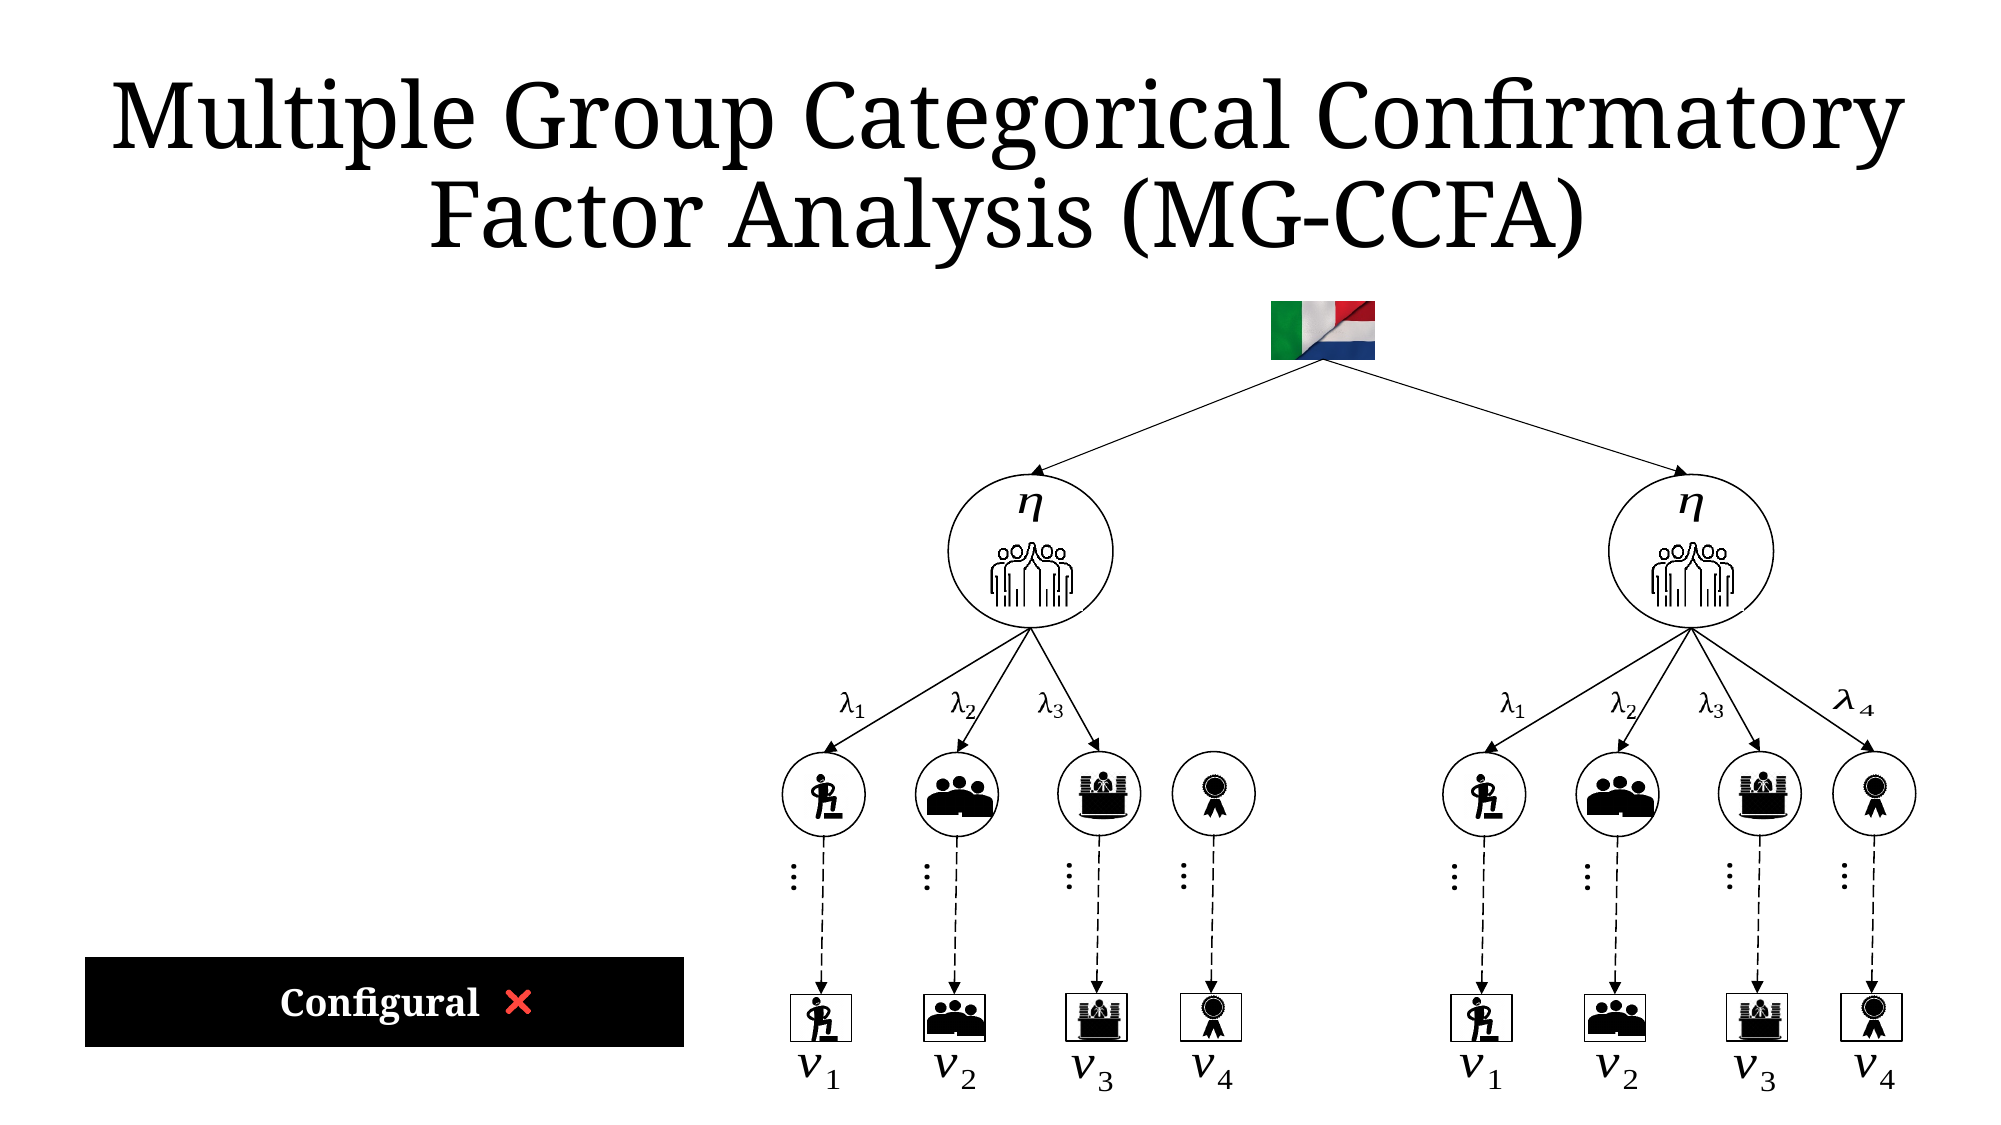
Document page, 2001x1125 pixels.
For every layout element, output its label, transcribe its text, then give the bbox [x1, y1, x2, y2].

text_box [782, 752, 866, 837]
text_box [1871, 835, 1875, 994]
text_box [1172, 751, 1256, 836]
picture [926, 776, 993, 817]
picture [1271, 301, 1375, 359]
text_box [1841, 993, 1903, 1041]
picture [1738, 998, 1782, 1042]
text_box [1324, 359, 1688, 475]
text_box [1584, 994, 1646, 1042]
text_box [923, 994, 985, 1042]
picture [1078, 770, 1128, 820]
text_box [1691, 627, 1875, 752]
picture [1863, 774, 1887, 818]
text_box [1617, 627, 1692, 753]
text_box [1442, 752, 1526, 837]
text_box [1832, 751, 1916, 836]
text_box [1096, 835, 1100, 994]
text_box [790, 994, 852, 1042]
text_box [956, 627, 1031, 753]
picture [1464, 774, 1509, 819]
text_box [1608, 474, 1774, 627]
picture [1738, 770, 1788, 820]
text_box [1451, 994, 1513, 1042]
picture [1201, 995, 1225, 1039]
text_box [1030, 627, 1100, 752]
picture [804, 774, 849, 819]
picture [503, 987, 533, 1016]
picture [800, 997, 844, 1042]
text_box [1180, 993, 1242, 1041]
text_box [1030, 359, 1324, 475]
text_box [1718, 752, 1802, 836]
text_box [1484, 627, 1617, 753]
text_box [1614, 836, 1618, 995]
text_box [915, 753, 999, 837]
picture [980, 525, 1083, 611]
picture [1587, 776, 1654, 817]
picture [1202, 774, 1227, 818]
picture [1460, 997, 1505, 1042]
text_box [948, 474, 1113, 627]
text_box [1057, 751, 1141, 836]
title Multiple Group Categorical Confirmatory Factor Analysis (MG-CCFA) [17, 59, 2000, 278]
picture [1077, 998, 1121, 1042]
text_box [1481, 836, 1485, 995]
picture [927, 1000, 984, 1036]
text_box [1066, 993, 1128, 1041]
text_box Configural [85, 957, 684, 1047]
text_box [1726, 993, 1788, 1041]
picture [1641, 525, 1744, 611]
picture [1587, 1000, 1645, 1036]
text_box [820, 836, 824, 995]
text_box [823, 627, 956, 753]
text_box [1576, 753, 1659, 837]
picture [1861, 995, 1886, 1039]
